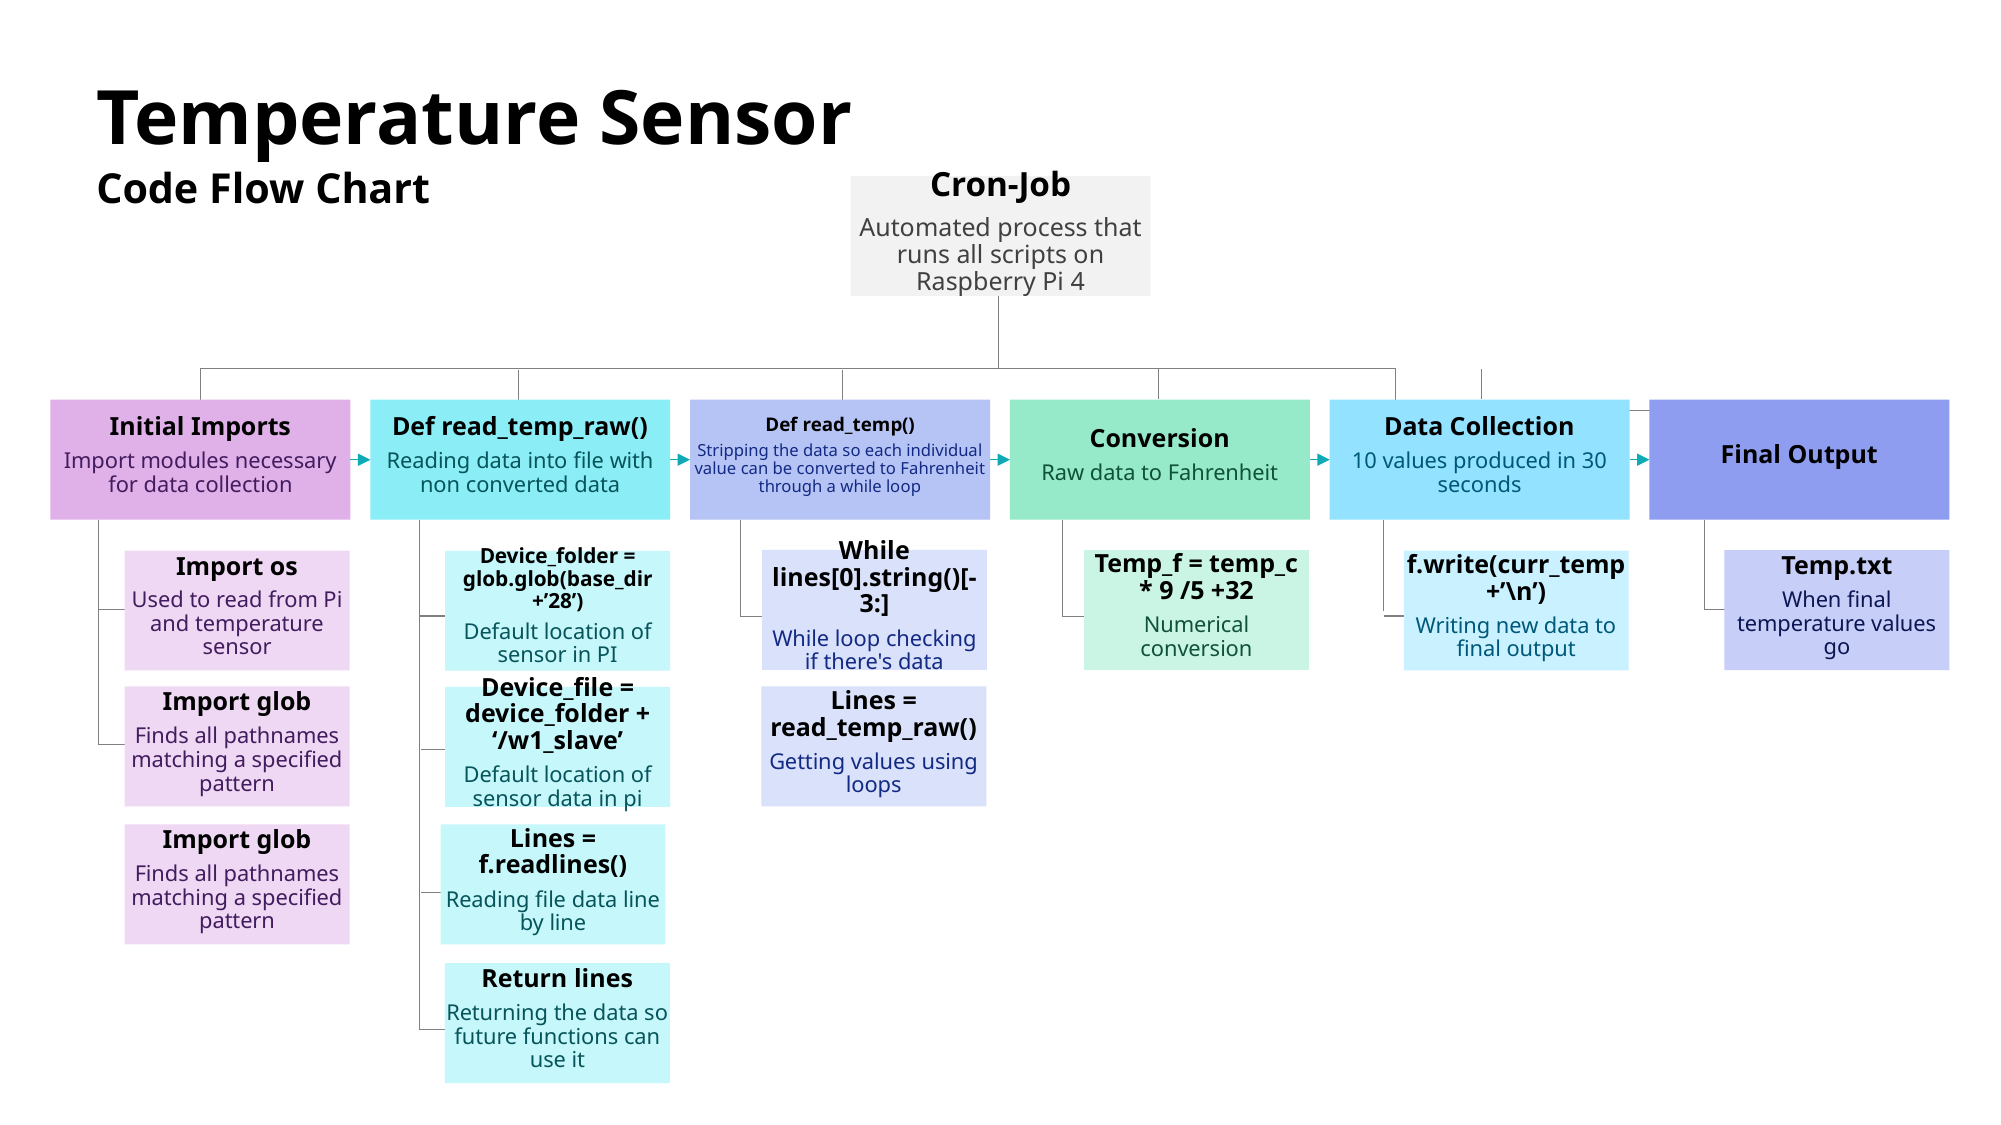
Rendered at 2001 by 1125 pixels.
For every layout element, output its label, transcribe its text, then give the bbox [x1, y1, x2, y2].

text_box Temp_f = temp_c * 9 /5 +32 Numerical conversion [1083, 549, 1310, 671]
text_box Def read_temp_raw() Reading data into file with non converted data [369, 400, 671, 521]
text_box While lines[0].string()[-3:] While loop checking if there's data [761, 549, 988, 671]
text_box Temp.txt When final temperature values go [1723, 549, 1950, 671]
text_box Return lines Returning the data so future functions can use it [444, 962, 671, 1084]
text_box Device_file = device_folder + ‘/w1_slave’ Default location of sensor data in pi [444, 686, 671, 808]
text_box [200, 368, 987, 400]
text_box Device_folder = glob.glob(base_dir +’28’) Default location of sensor in PI [444, 550, 671, 672]
text_box Lines = f.readlines() Reading file data line by line [440, 823, 667, 945]
text_box Lines = read_temp_raw() Getting values using loops [760, 685, 987, 807]
text_box Cron-Job Automated process that runs all scripts on Raspberry Pi 4 [850, 175, 1152, 297]
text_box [987, 368, 1804, 411]
text_box Def read_temp() Stripping the data so each individual value can be converted to Fahrenheit through a while loop [689, 400, 991, 521]
list Code Flow Chart [81, 160, 669, 221]
text_box Final Output [1648, 399, 1950, 521]
text_box Import glob Finds all pathnames matching a specified pattern [124, 685, 351, 807]
text_box f.write(curr_temp +’\n’) Writing new data to final output [1403, 549, 1630, 671]
text_box Data Collection 10 values produced in 30 seconds [1329, 411, 1631, 521]
text_box Import os Used to read from Pi and temperature sensor [124, 549, 351, 671]
text_box Import glob Finds all pathnames matching a specified pattern [124, 823, 351, 945]
title Temperature Sensor [81, 50, 941, 191]
text_box Conversion Raw data to Fahrenheit [1009, 411, 1311, 521]
text_box Initial Imports Import modules necessary for data collection [49, 399, 351, 521]
